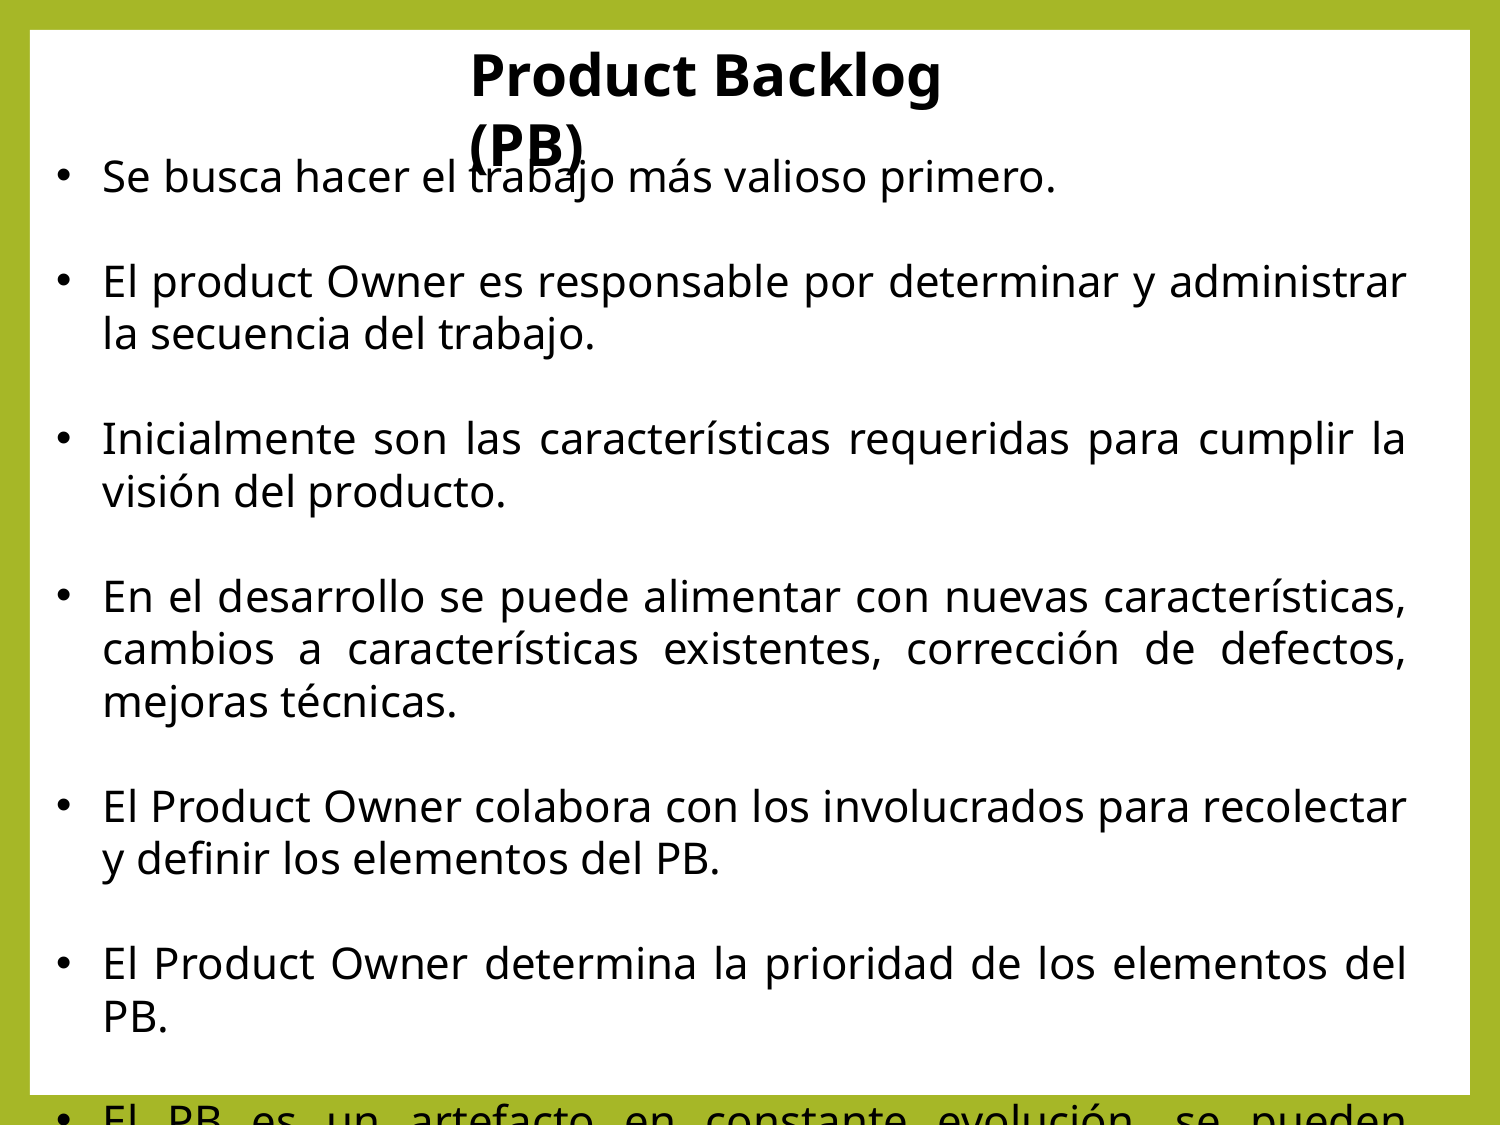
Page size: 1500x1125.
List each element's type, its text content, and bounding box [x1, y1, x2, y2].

text_box Se busca hacer el trabajo más valioso primero. El product Owner es responsable por determinar y administrar la secuencia del trabajo. Inicialmente son las características requeridas para cumplir la visión del producto. En el desarrollo se puede alimentar con nuevas características, cambios a características existentes, corrección de defectos, mejoras técnicas. El Product Owner colabora con los involucrados para recolectar y definir los elementos del PB. El Product Owner determina la prioridad de los elementos del PB. El PB es un artefacto en constante evolución, se pueden adicionar, eliminar elementos o cambiar prioridades a los elementos (Refinement). [41, 141, 1424, 1125]
text_box Product Backlog (PB) [454, 30, 1022, 141]
